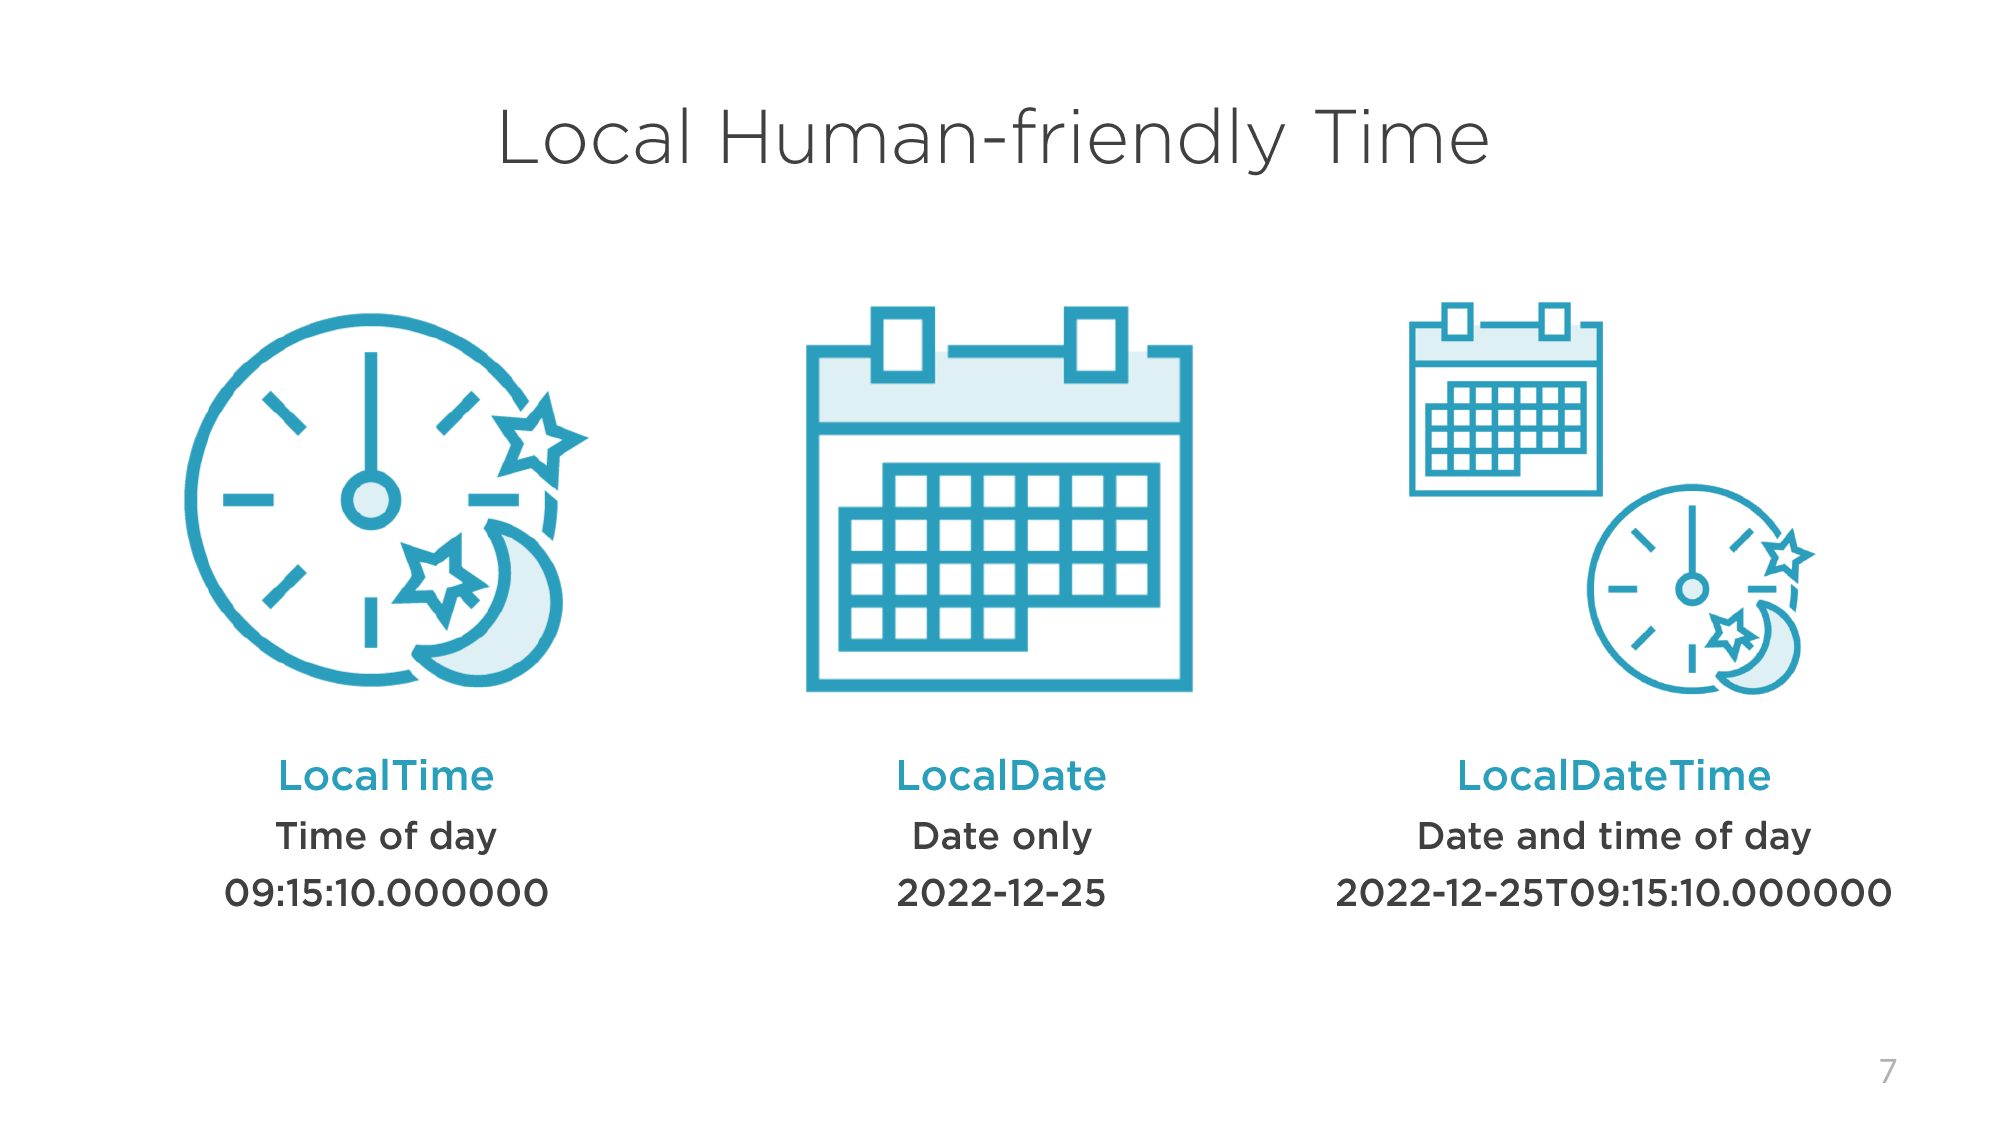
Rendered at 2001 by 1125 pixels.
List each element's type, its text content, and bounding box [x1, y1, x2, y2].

picture [805, 305, 1194, 693]
picture [182, 312, 589, 688]
picture [274, 811, 518, 858]
picture [895, 749, 1132, 800]
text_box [495, 89, 1528, 181]
picture [277, 749, 519, 800]
picture [1456, 749, 1796, 800]
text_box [1405, 297, 1816, 695]
picture [223, 869, 571, 915]
picture [1416, 811, 1832, 858]
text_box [1334, 869, 1916, 915]
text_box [896, 869, 1130, 915]
slide_number 7 [1437, 1046, 1898, 1103]
picture [910, 811, 1113, 858]
